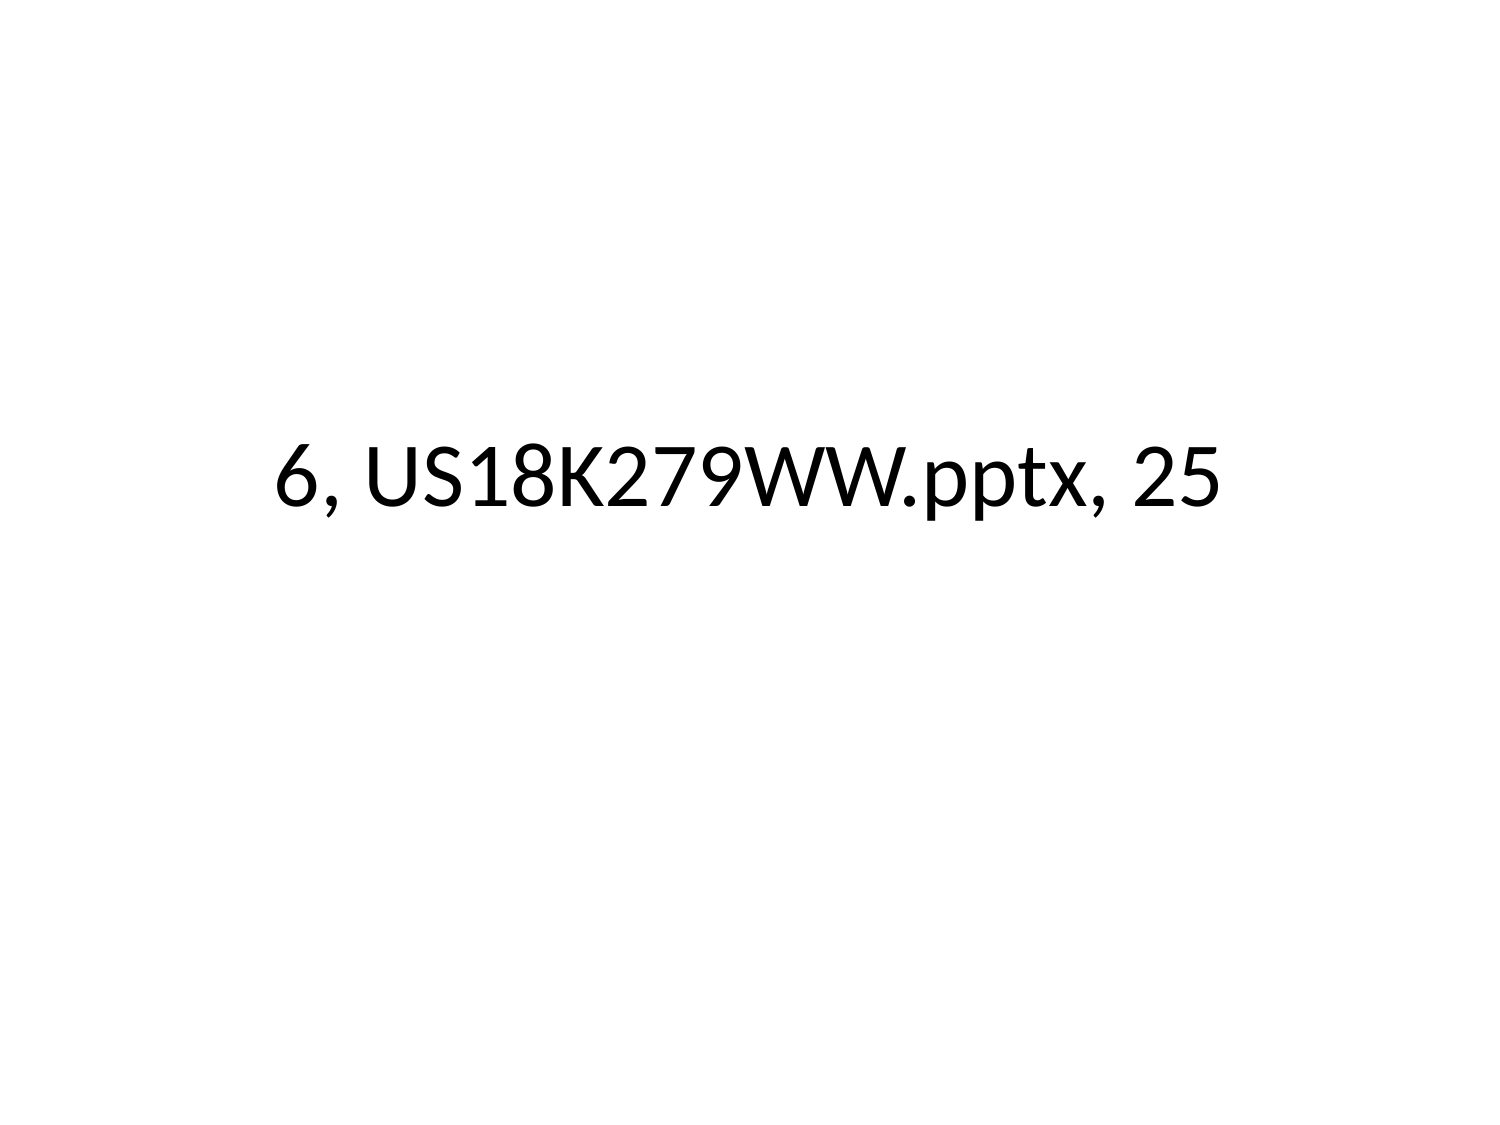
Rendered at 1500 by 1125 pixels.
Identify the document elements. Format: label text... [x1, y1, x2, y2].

title 6, US18K279WW.pptx, 25 [112, 349, 1388, 591]
